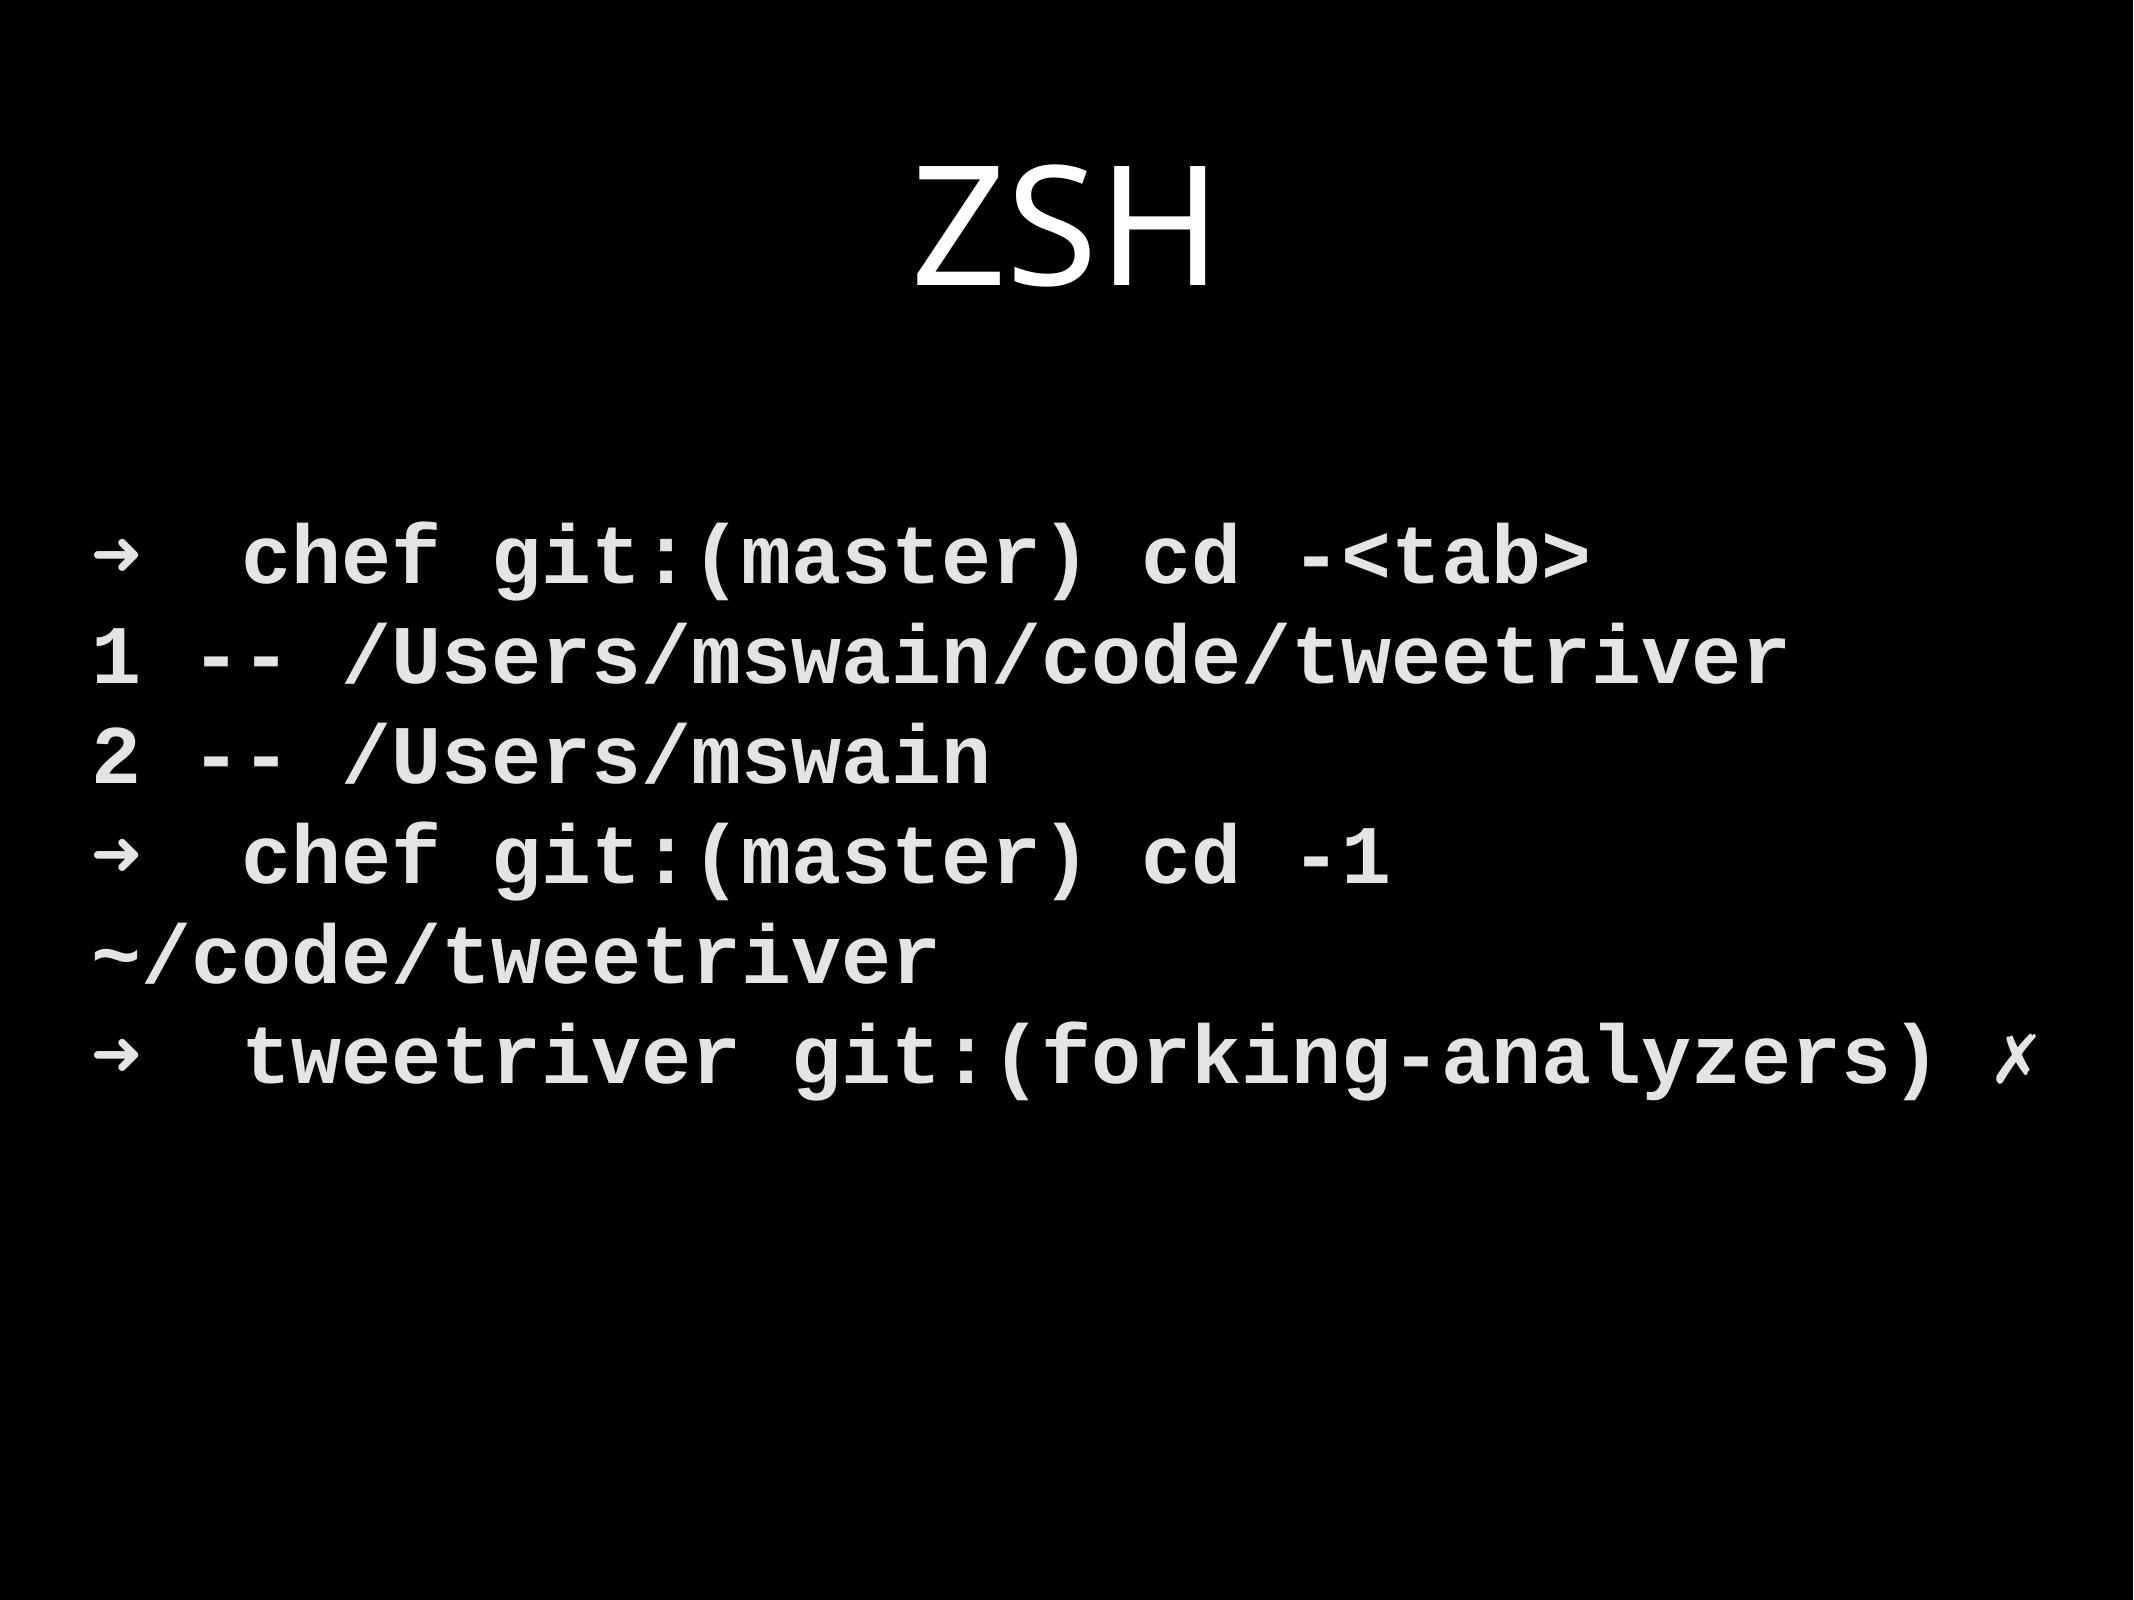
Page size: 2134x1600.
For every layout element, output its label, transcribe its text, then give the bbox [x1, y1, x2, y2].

text_box ➜ chef git:(master) cd -<tab> 1 -- /Users/mswain/code/tweetriver 2 -- /Users/mswain ➜ chef git:(master) cd -1 ~/code/tweetriver ➜ tweetriver git:(forking-analyzers) ✗ [83, 491, 2050, 1109]
title ZSH [155, 41, 1978, 397]
